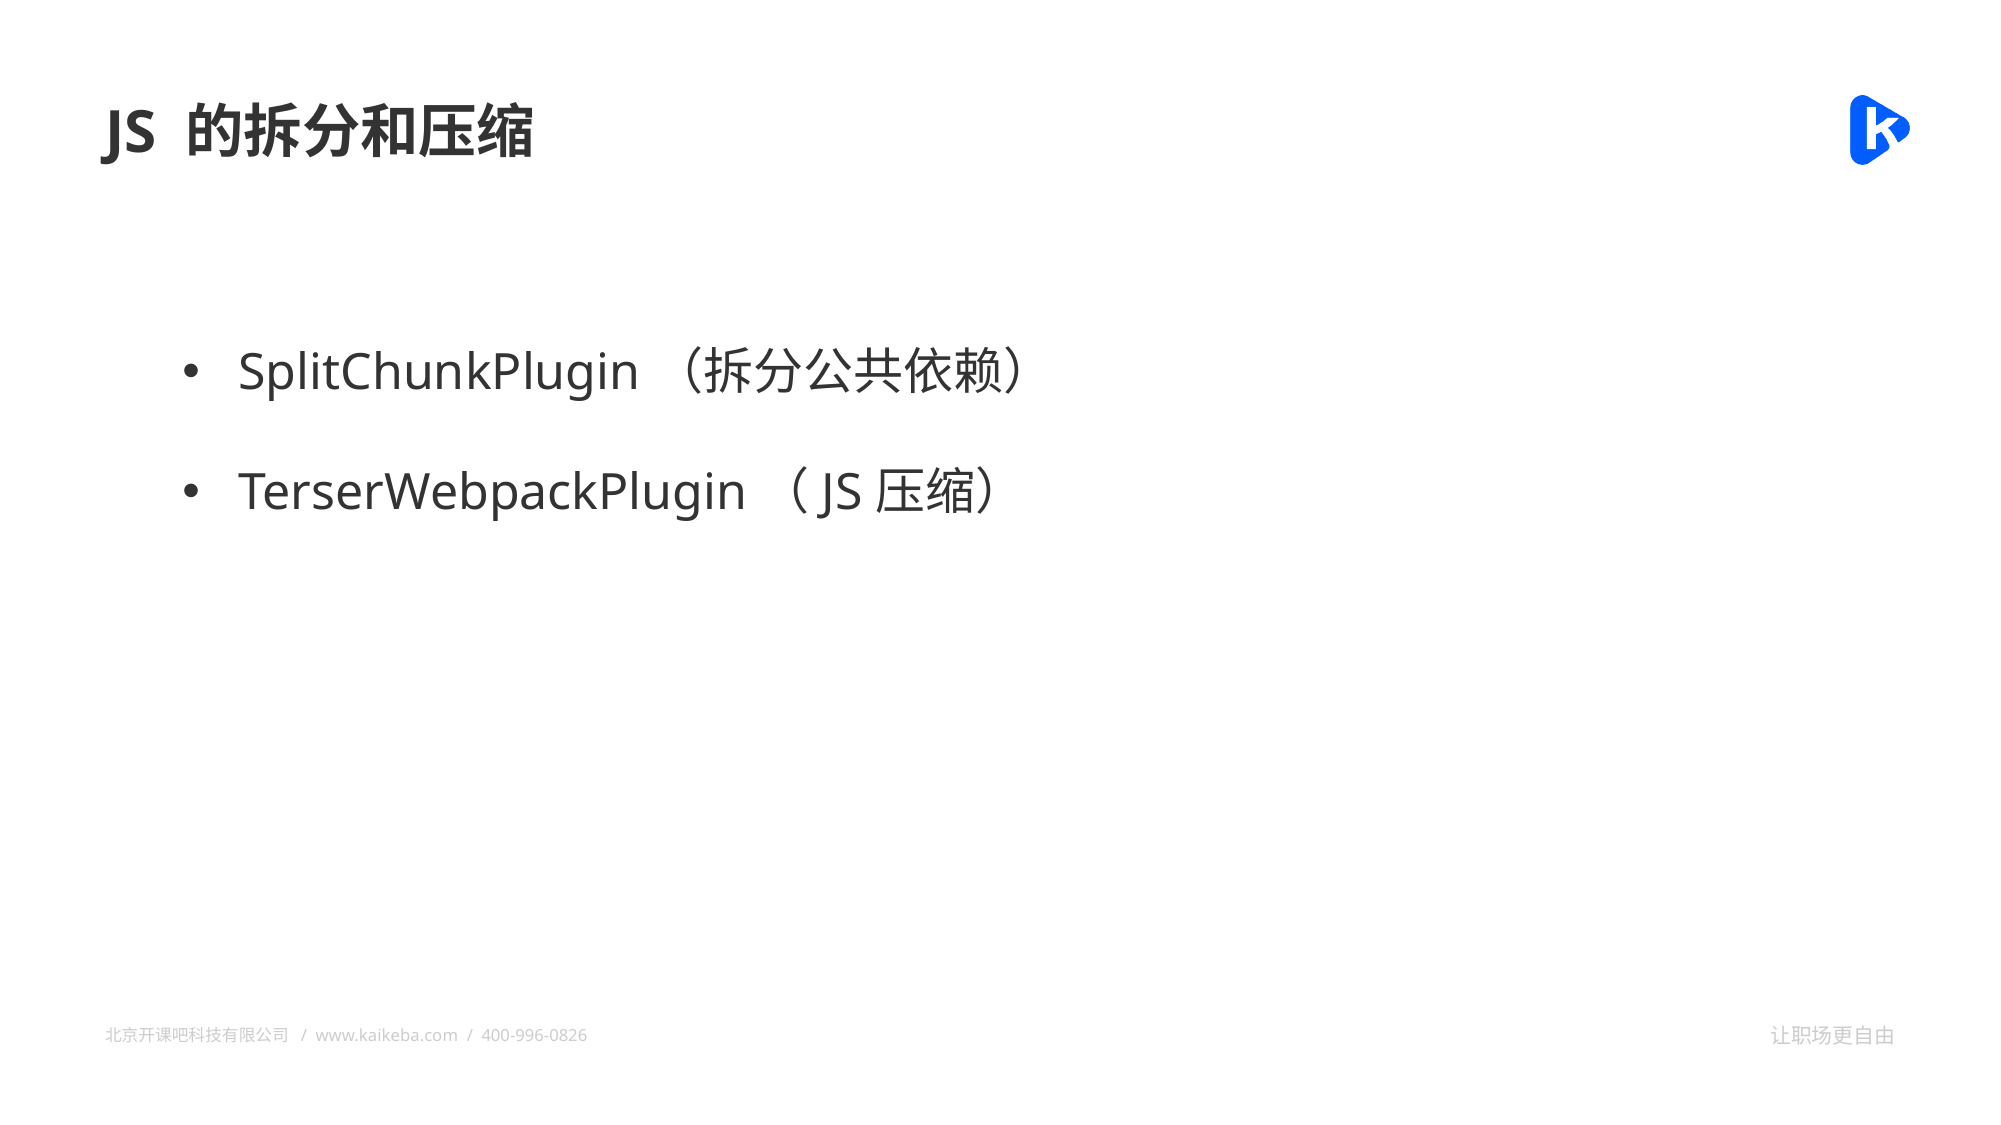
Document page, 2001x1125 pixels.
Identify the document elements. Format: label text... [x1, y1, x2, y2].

text_box SplitChunkPlugin（拆分公共依赖） TerserWebpackPlugin（JS压缩） [167, 272, 1806, 528]
text_box JS 的拆分和压缩 [90, 86, 1910, 172]
